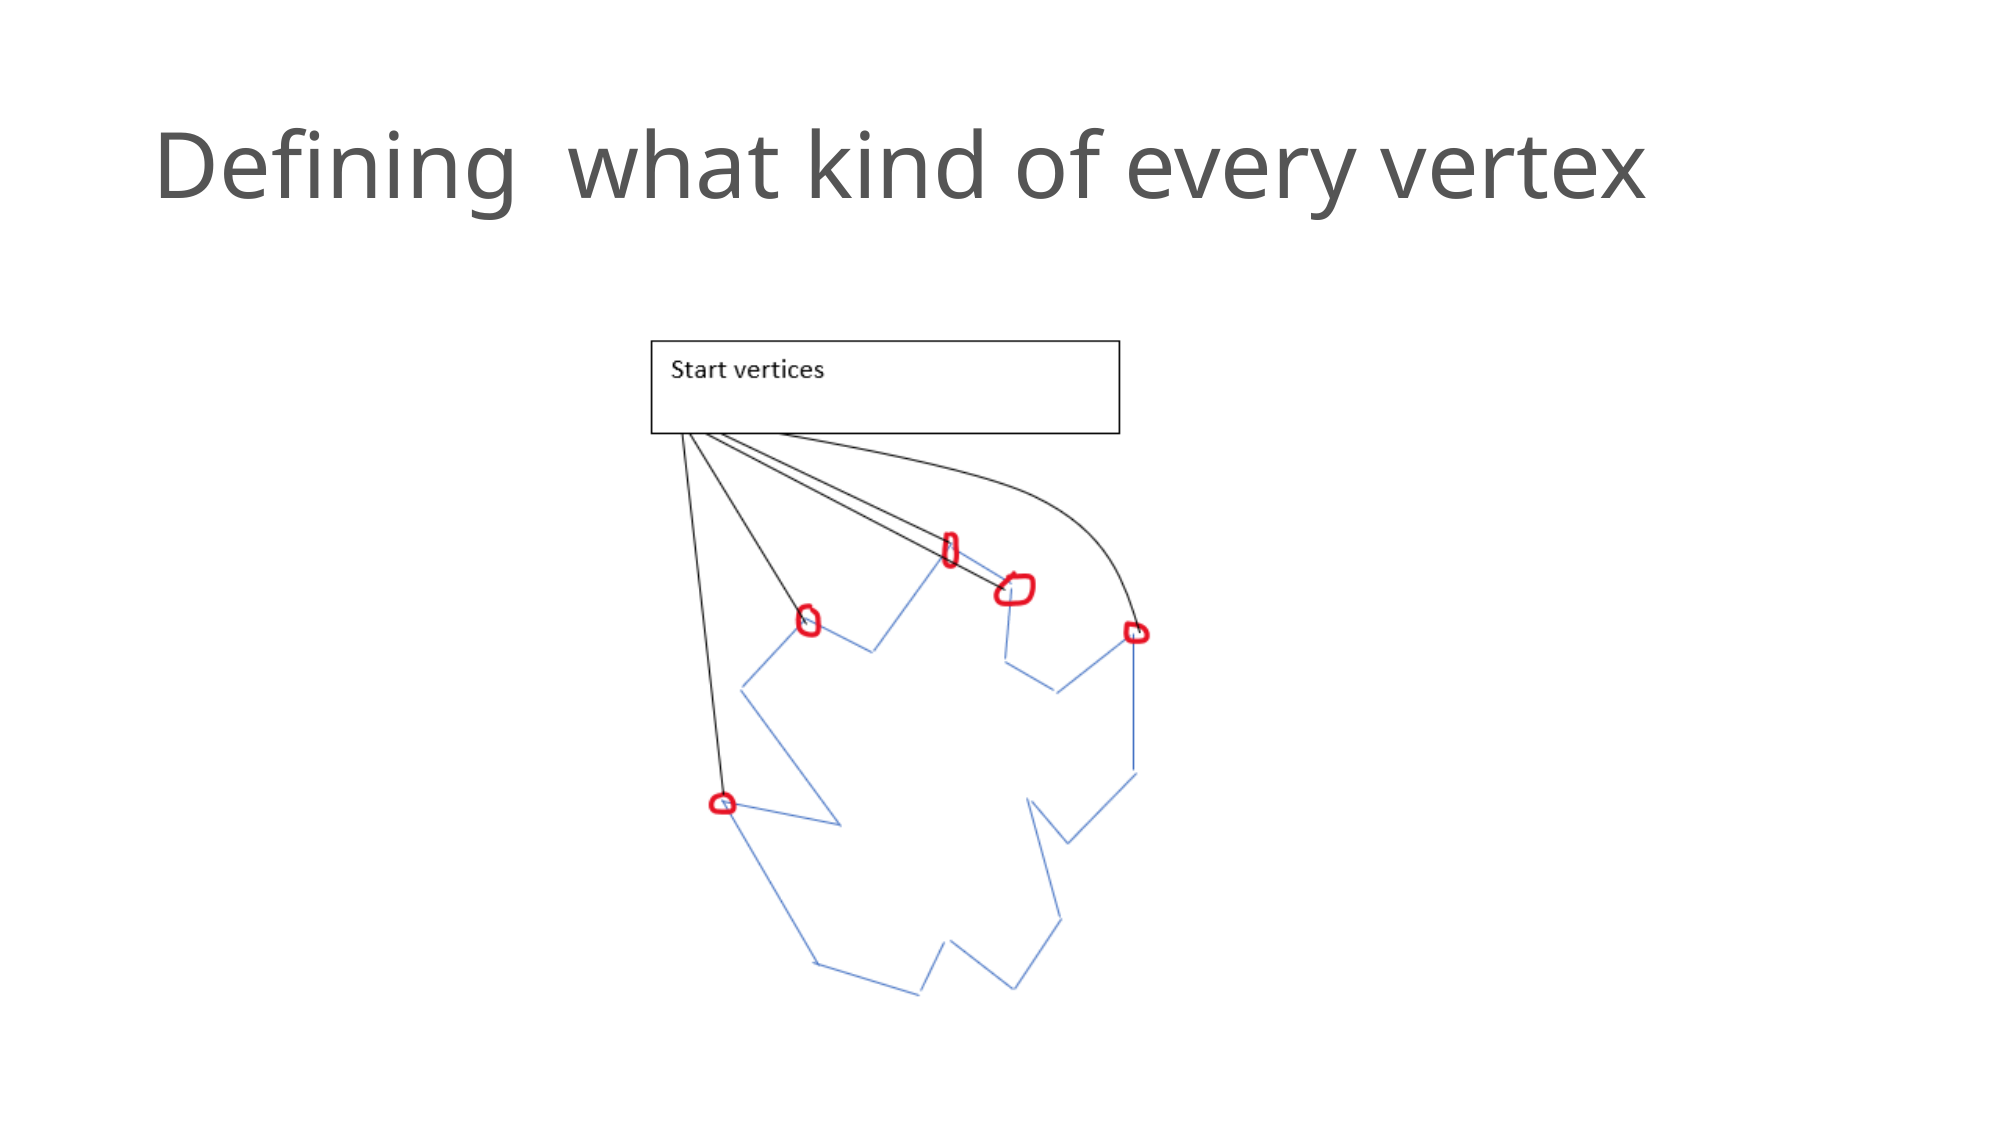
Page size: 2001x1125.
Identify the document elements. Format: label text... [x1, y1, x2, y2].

title Defining what kind of every vertex [137, 59, 1863, 278]
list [576, 303, 1424, 1009]
